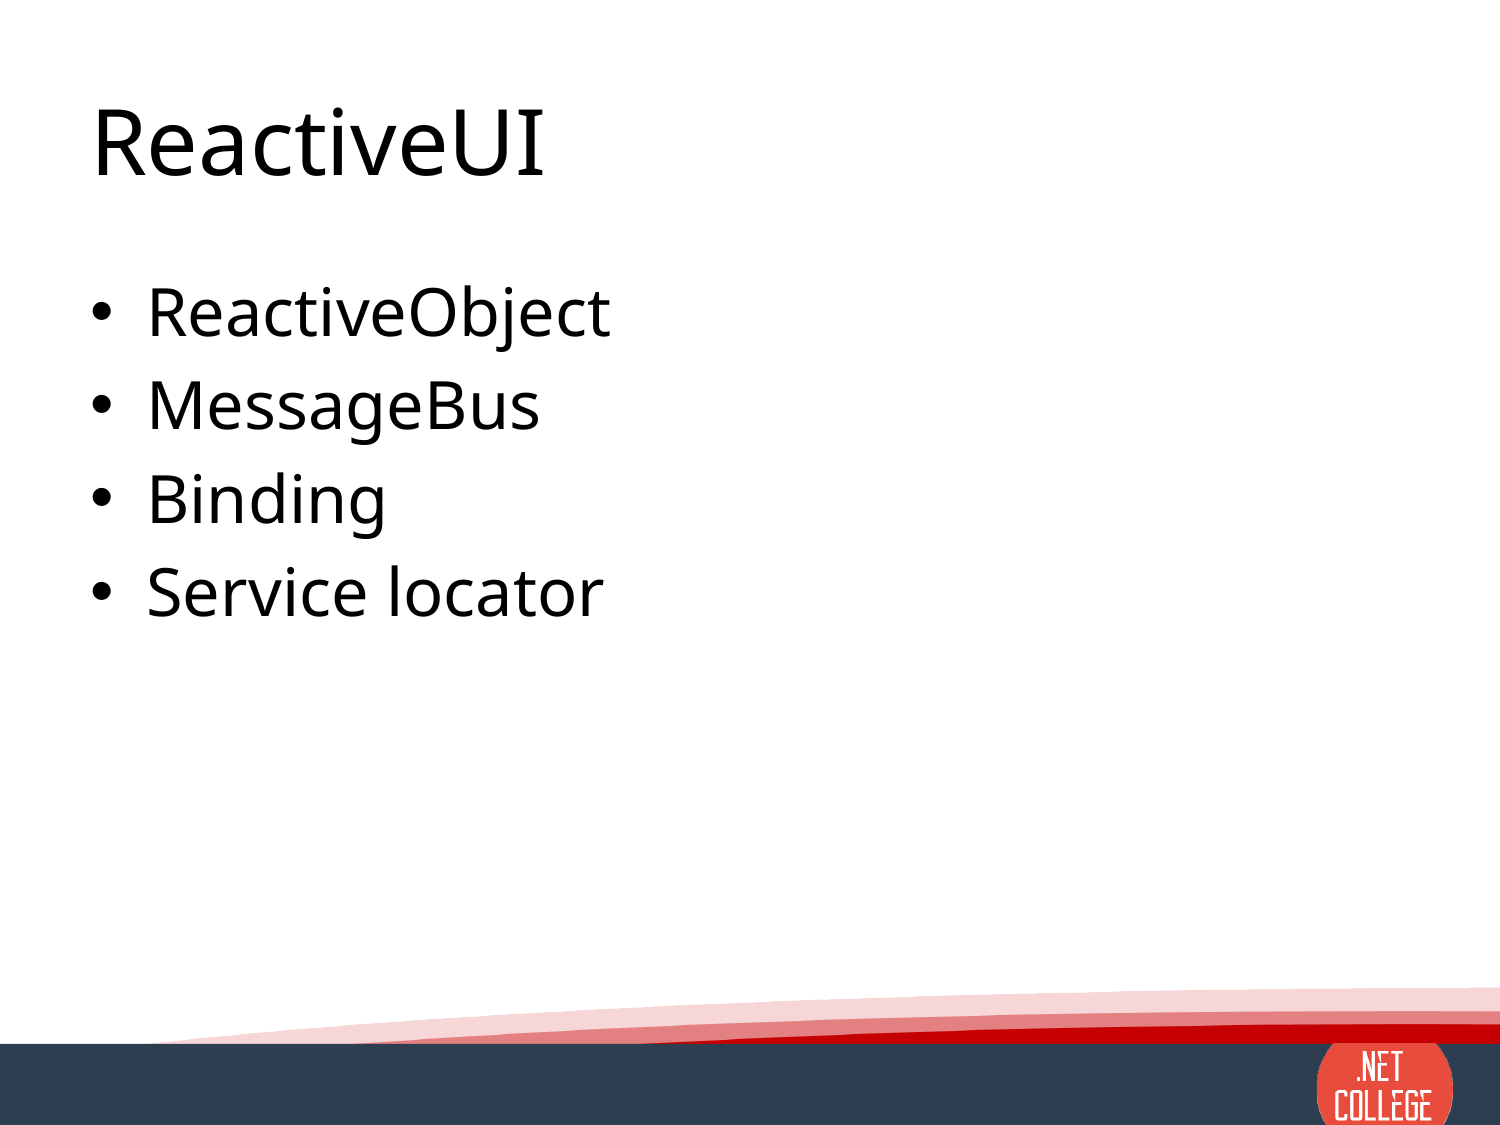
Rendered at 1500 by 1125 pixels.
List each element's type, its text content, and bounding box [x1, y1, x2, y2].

list ReactiveObject MessageBus Binding Service locator [75, 262, 1425, 1005]
title ReactiveUI [75, 45, 1425, 233]
picture [53, 987, 1500, 1125]
